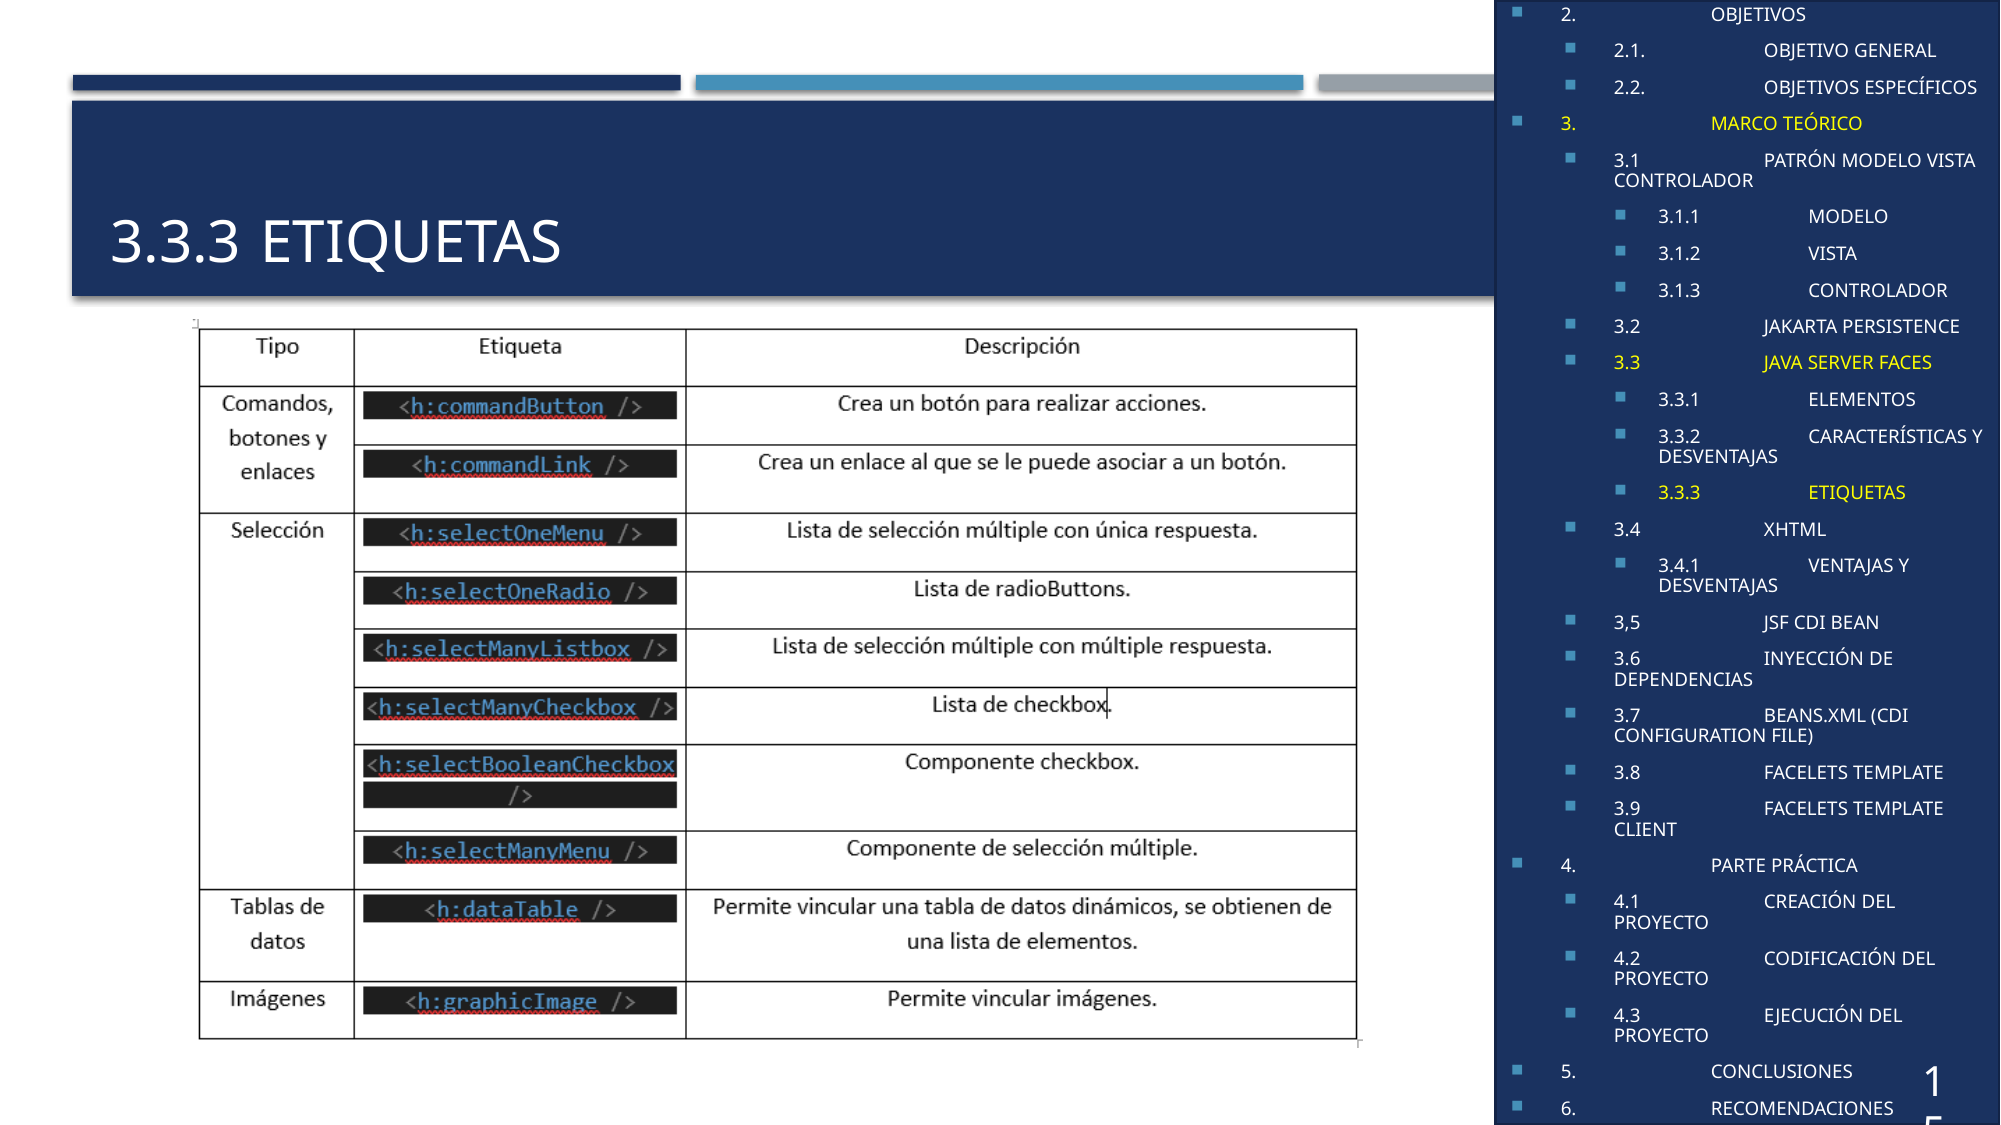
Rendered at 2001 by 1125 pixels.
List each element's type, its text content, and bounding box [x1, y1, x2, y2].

text_box 1. INTRODUCCIÓN 2. OBJETIVOS 2.1. OBJETIVO GENERAL 2.2. OBJETIVOS ESPECÍFICOS 3. MARCO TEÓRICO 3.1 PATRÓN MODELO VISTA CONTROLADOR 3.1.1 MODELO 3.1.2 VISTA 3.1.3 CONTROLADOR 3.2 JAKARTA PERSISTENCE 3.3 JAVA SERVER FACES 3.3.1 ELEMENTOS 3.3.2 CARACTERÍSTICAS Y DESVENTAJAS 3.3.3 ETIQUETAS 3.4 XHTML 3.4.1 VENTAJAS Y DESVENTAJAS 3,5 JSF CDI BEAN 3.6 INYECCIÓN DE DEPENDENCIAS 3.7 BEANS.XML (CDI CONFIGURATION FILE) 3.8 FACELETS TEMPLATE 3.9 FACELETS TEMPLATE CLIENT 4. PARTE PRÁCTICA 4.1 CREACIÓN DEL PROYECTO 4.2 CODIFICACIÓN DEL PROYECTO 4.3 EJECUCIÓN DEL PROYECTO 5. CONCLUSIONES 6. RECOMENDACIONES 7. REFERENCIAS [1494, 0, 2000, 1125]
text_box 15 [1908, 1047, 1985, 1125]
picture [191, 318, 1364, 1049]
title 3.3.3 ETIQUETAS [95, 115, 1494, 282]
